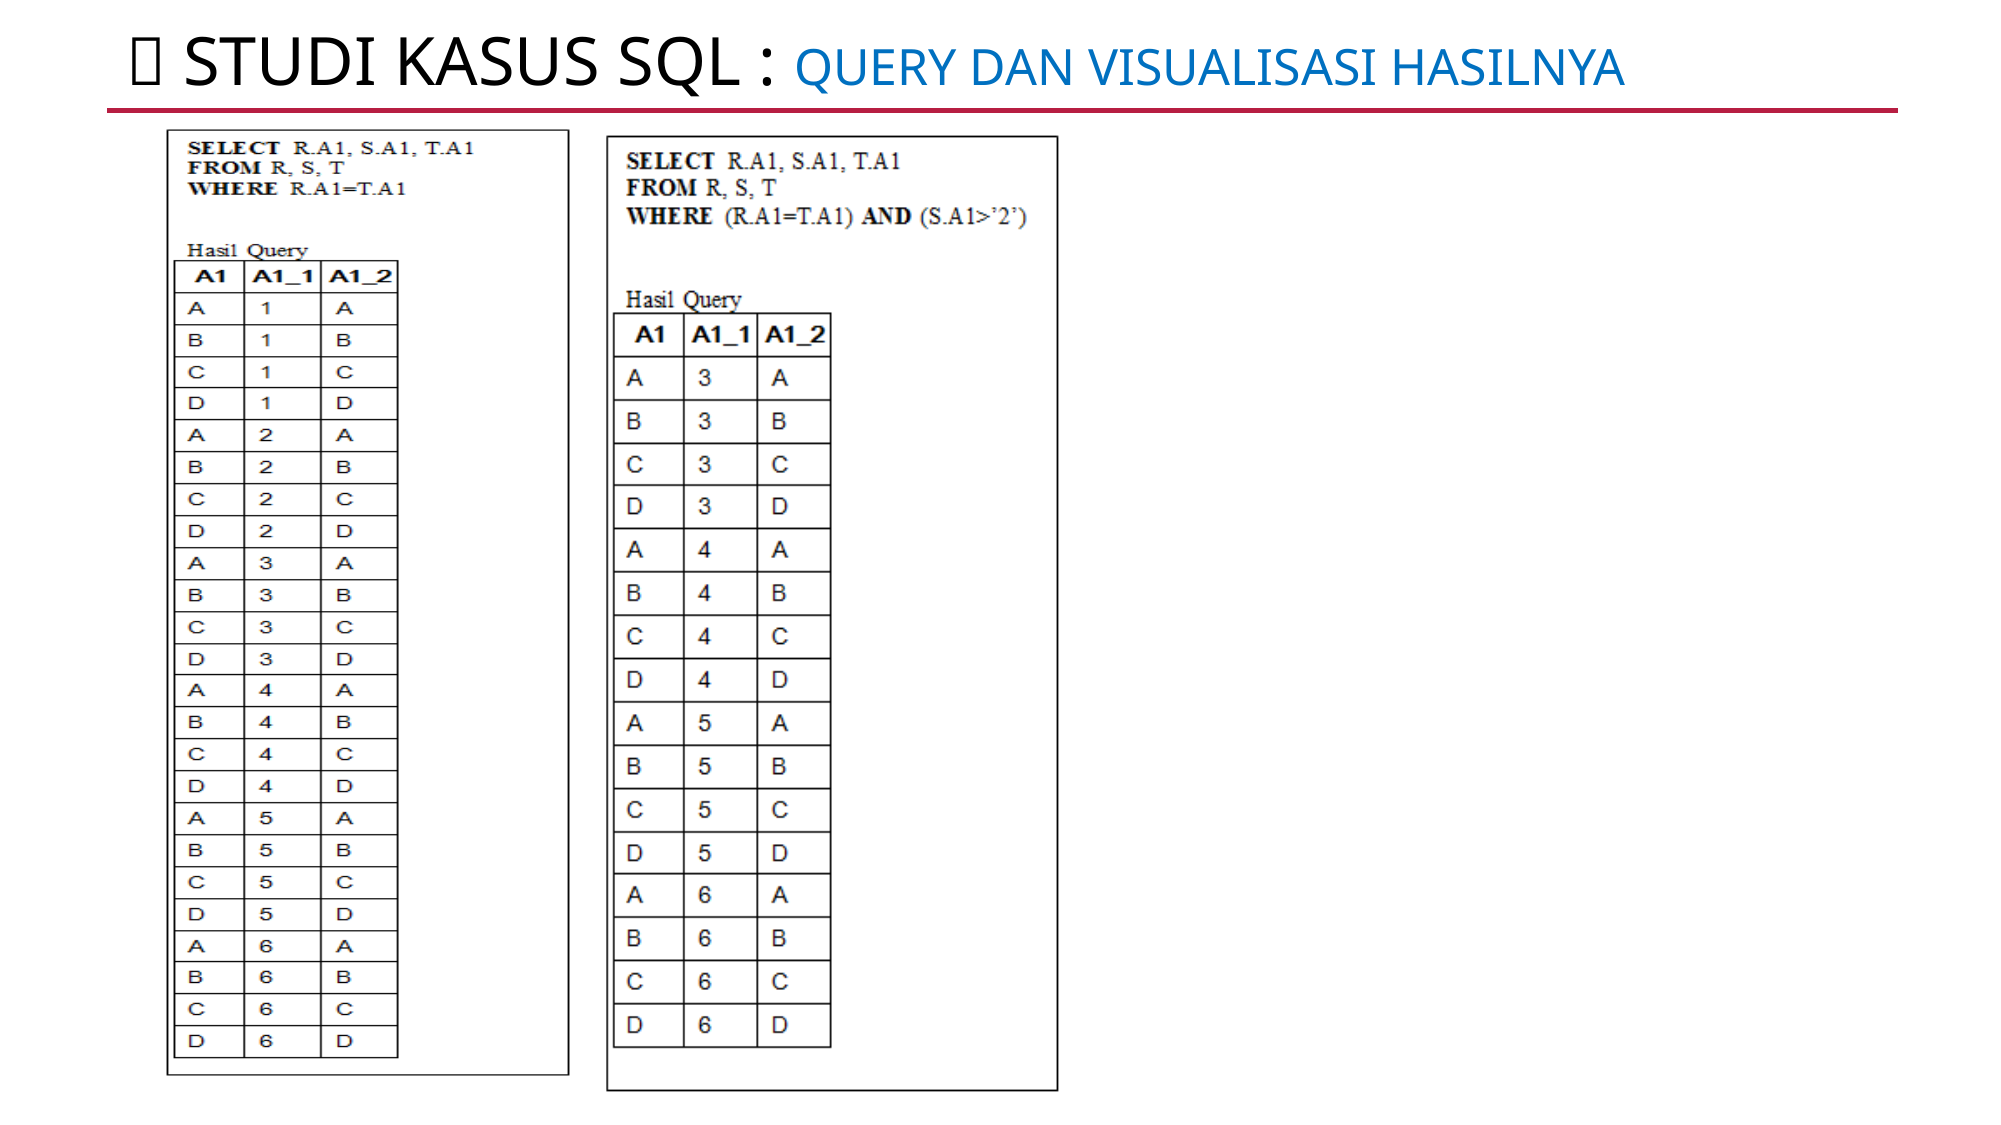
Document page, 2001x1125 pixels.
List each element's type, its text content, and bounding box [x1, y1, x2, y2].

picture [599, 121, 1077, 1116]
picture [160, 121, 582, 1083]
text_box  STUDI KASUS SQL : QUERY dan Visualisasi Hasilnya [110, 20, 1957, 102]
